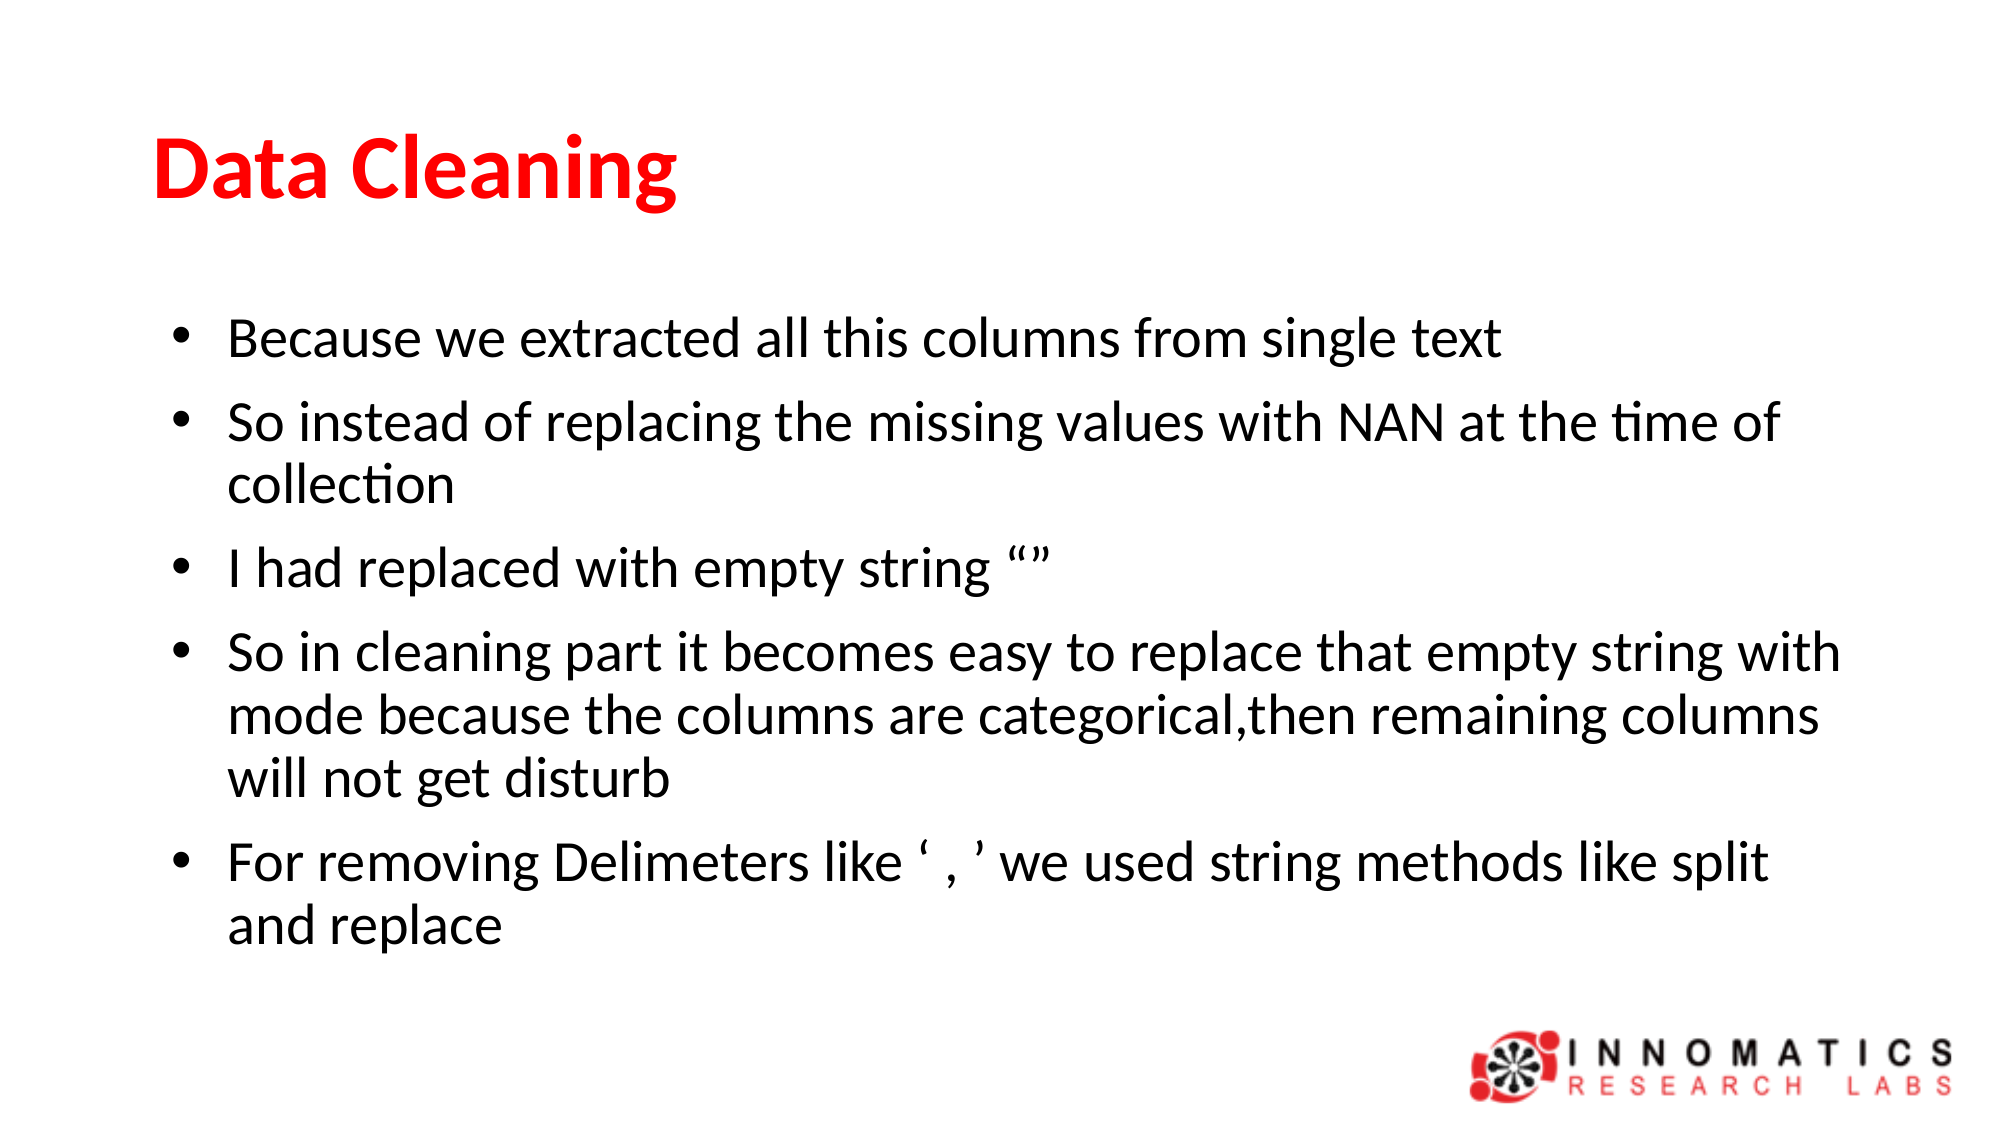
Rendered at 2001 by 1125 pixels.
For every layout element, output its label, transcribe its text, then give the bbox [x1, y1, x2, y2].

picture [1445, 1014, 1975, 1125]
title Data Cleaning [137, 59, 1863, 278]
list Because we extracted all this columns from single text So instead of replacing the missing values with NAN at the time of collection I had replaced with empty string “” So in cleaning part it becomes easy to replace that empty string with mode because the columns are categorical,then remaining columns will not get disturb For removing Delimeters like ‘ , ’ we used string methods like split and replace [137, 299, 1863, 1014]
